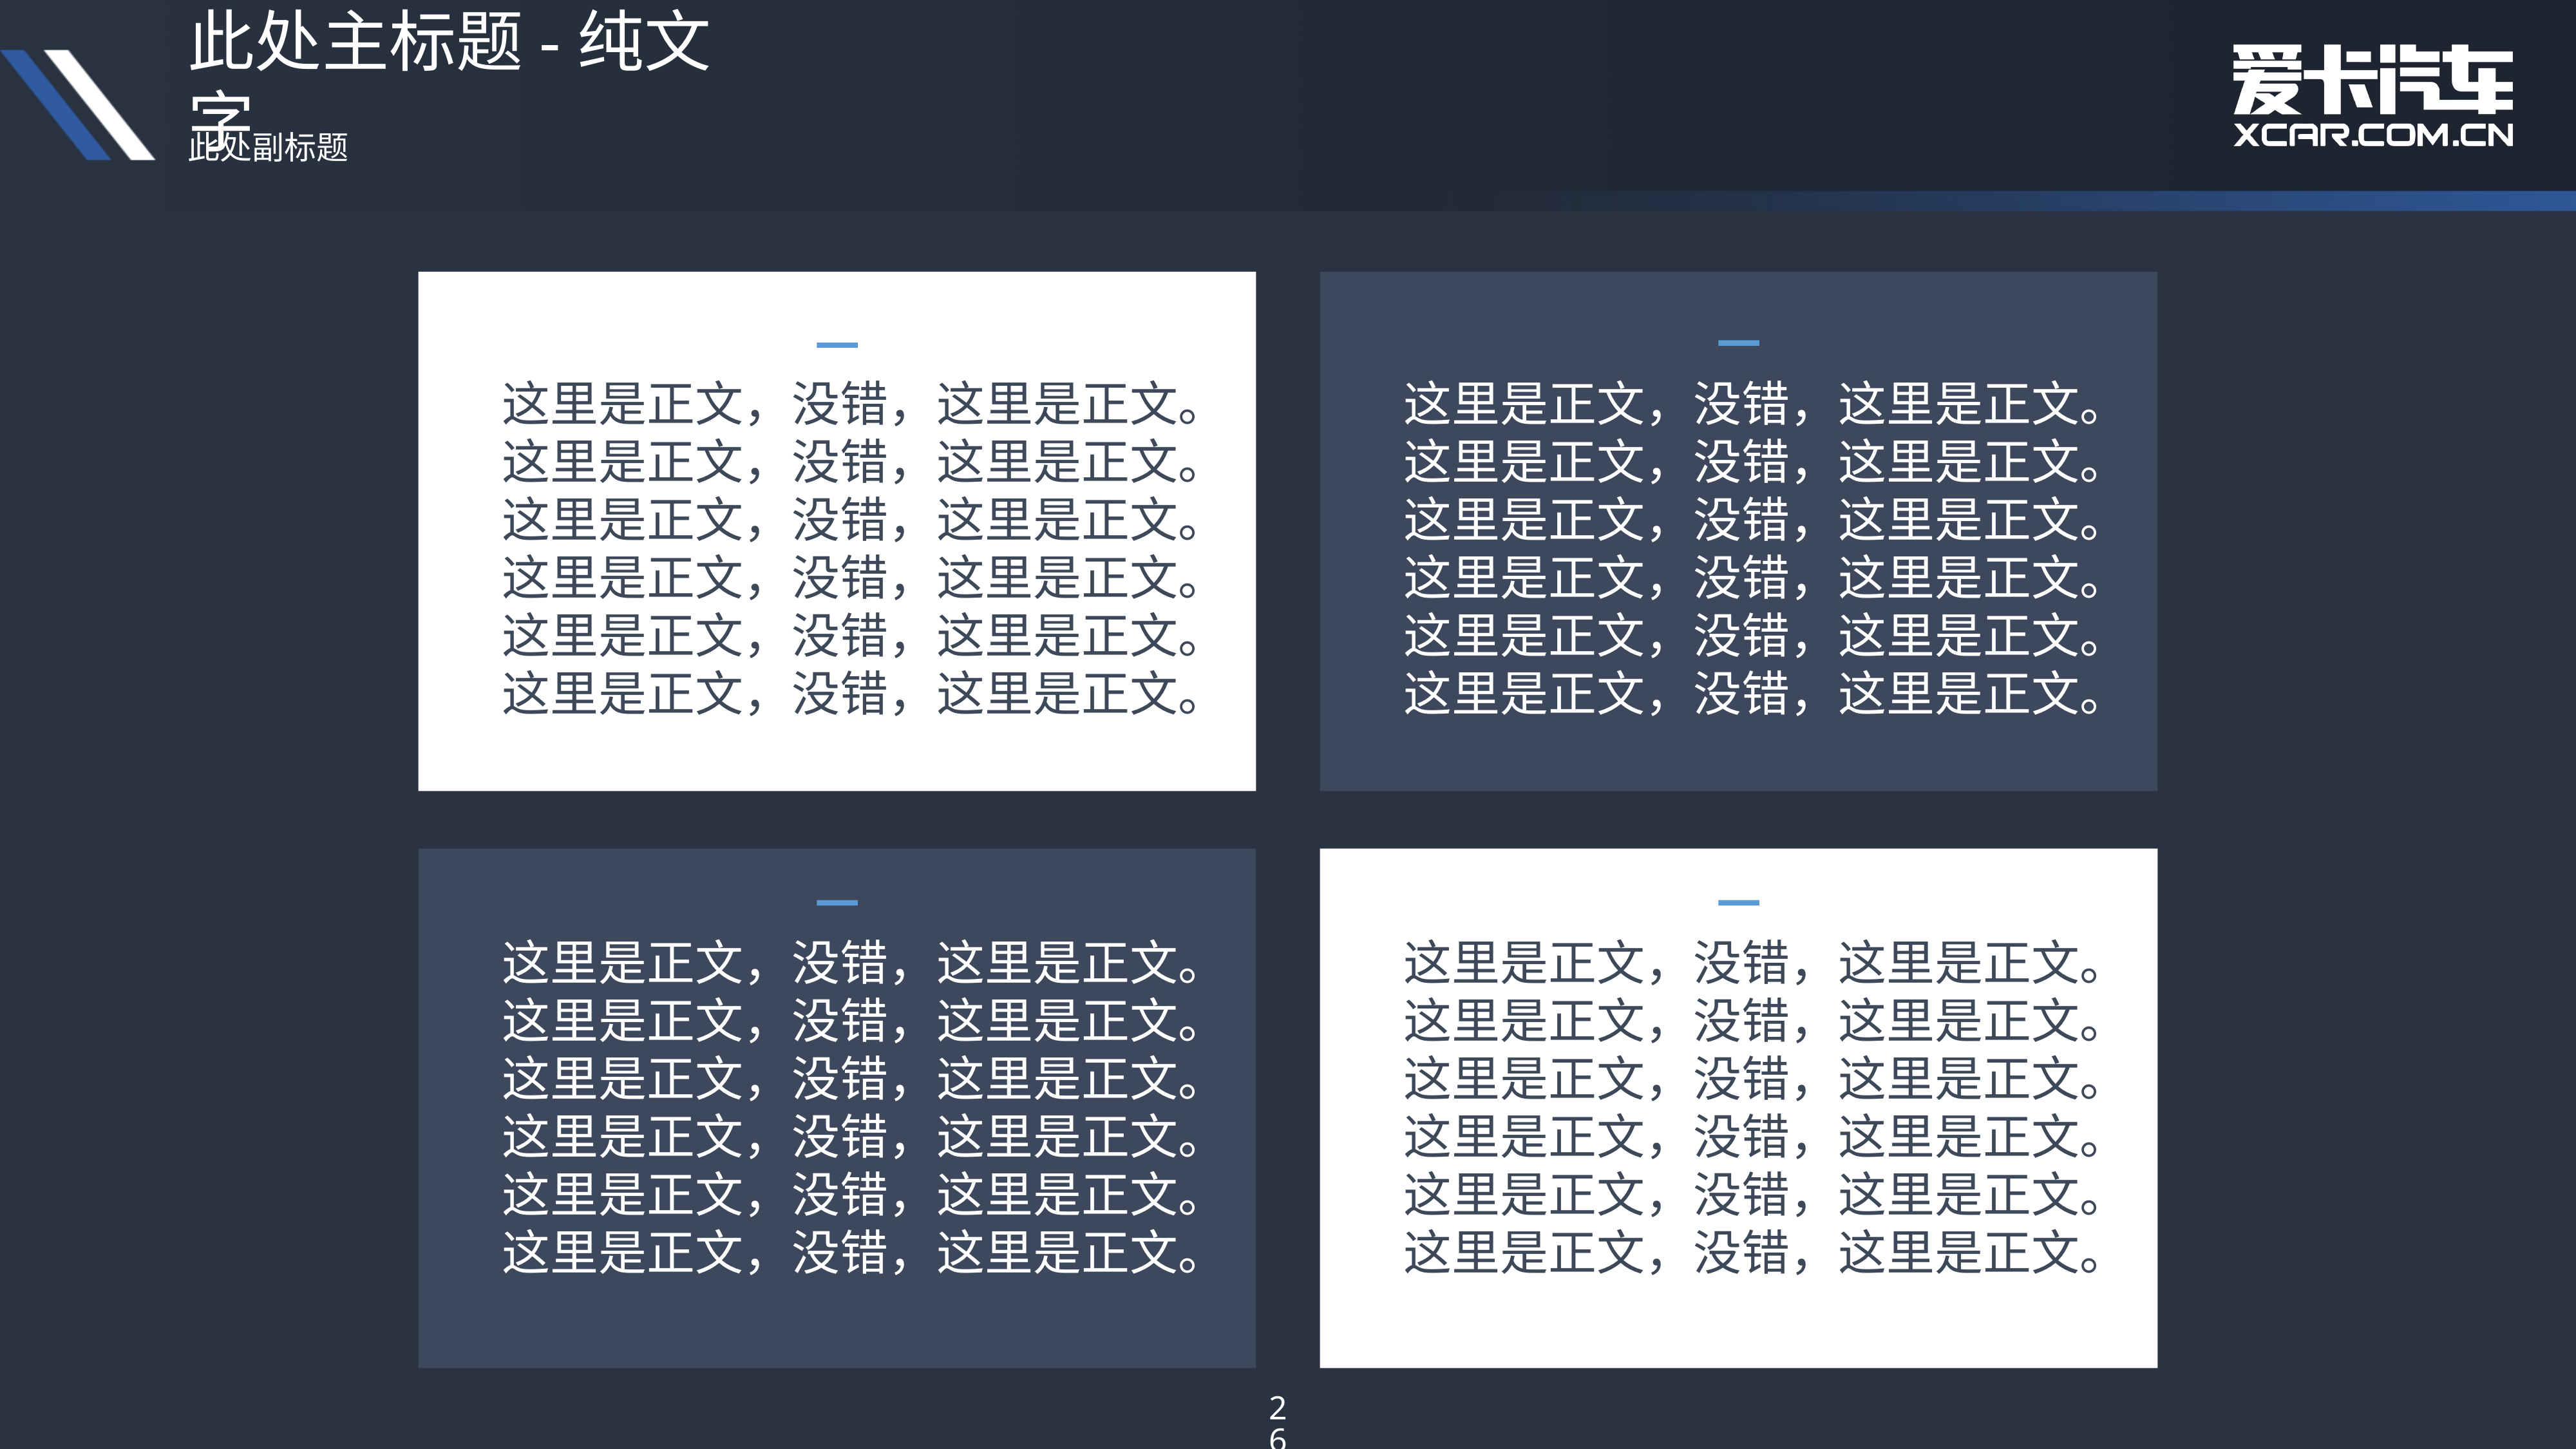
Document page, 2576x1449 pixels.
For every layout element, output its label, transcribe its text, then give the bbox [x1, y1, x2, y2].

text_box 这里是正文，没错，这里是正文。这里是正文，没错，这里是正文。这里是正文，没错，这里是正文。这里是正文，没错，这里是正文。这里是正文，没错，这里是正文。这里是正文，没错，这里是正文。 [1396, 926, 2136, 1285]
list 此处副标题 [182, 118, 356, 175]
text_box 这里是正文，没错，这里是正文。这里是正文，没错，这里是正文。这里是正文，没错，这里是正文。这里是正文，没错，这里是正文。这里是正文，没错，这里是正文。这里是正文，没错，这里是正文。 [1396, 367, 2136, 726]
list 这里是正文，没错，这里是正文。这里是正文，没错，这里是正文。这里是正文，没错，这里是正文。这里是正文，没错，这里是正文。这里是正文，没错，这里是正文。这里是正文，没错，这里是正文。 [494, 367, 1234, 744]
text_box [418, 271, 1256, 791]
text_box [418, 848, 1256, 1368]
picture [0, 0, 2576, 1449]
list 此处主标题-纯文字 [182, 26, 772, 132]
slide_number 26 [1263, 1381, 1311, 1432]
text_box [1718, 340, 1759, 346]
text_box [1320, 848, 2158, 1368]
text_box [817, 900, 858, 906]
text_box [1718, 900, 1759, 906]
text_box [817, 342, 858, 348]
text_box 这里是正文，没错，这里是正文。这里是正文，没错，这里是正文。这里是正文，没错，这里是正文。这里是正文，没错，这里是正文。这里是正文，没错，这里是正文。这里是正文，没错，这里是正文。 [494, 926, 1234, 1285]
text_box [1320, 271, 2158, 791]
